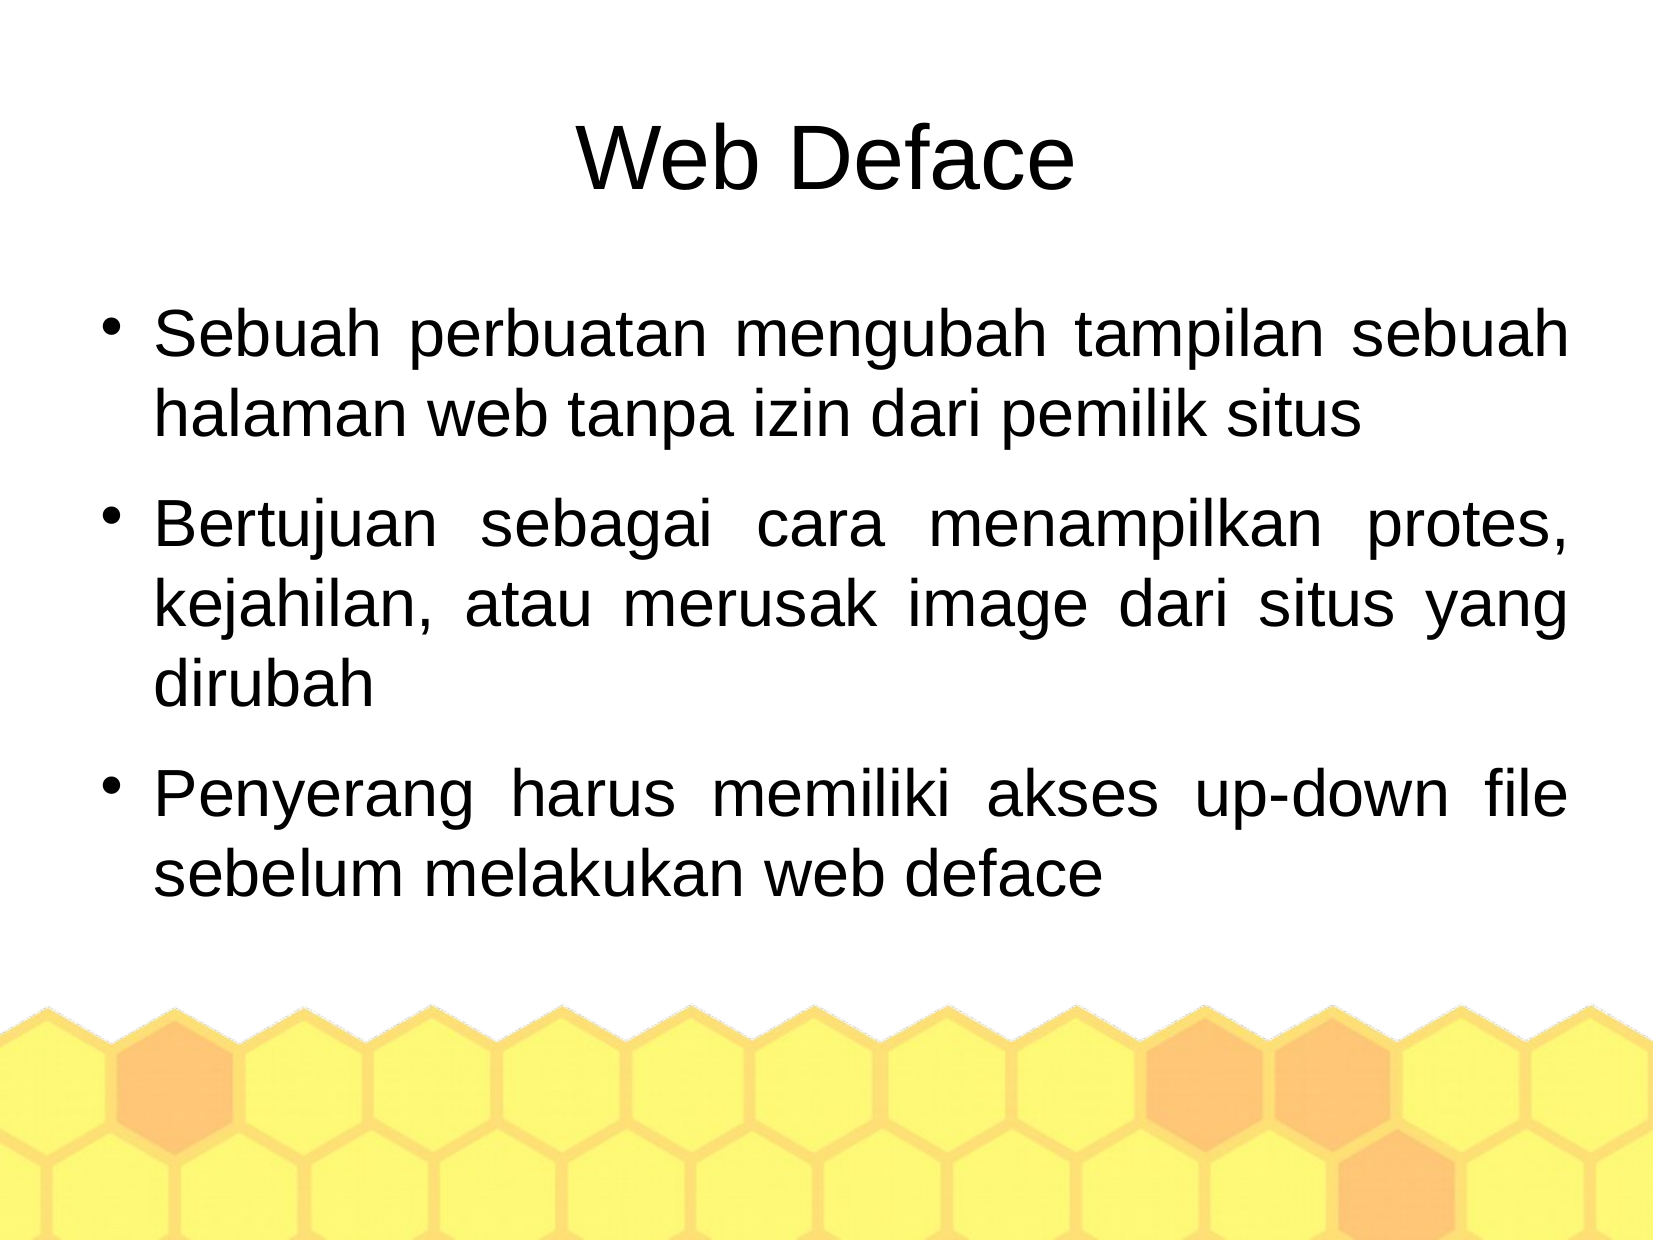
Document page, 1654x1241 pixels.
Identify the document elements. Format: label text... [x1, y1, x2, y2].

text_box Web Deface [82, 49, 1571, 257]
picture [0, 1001, 1653, 1240]
text_box Sebuah perbuatan mengubah tampilan sebuah halaman web tanpa izin dari pemilik situs Bertujuan sebagai cara menampilkan protes, kejahilan, atau merusak image dari situs yang dirubah Penyerang harus memiliki akses up-down file sebelum melakukan web deface [82, 290, 1571, 1010]
